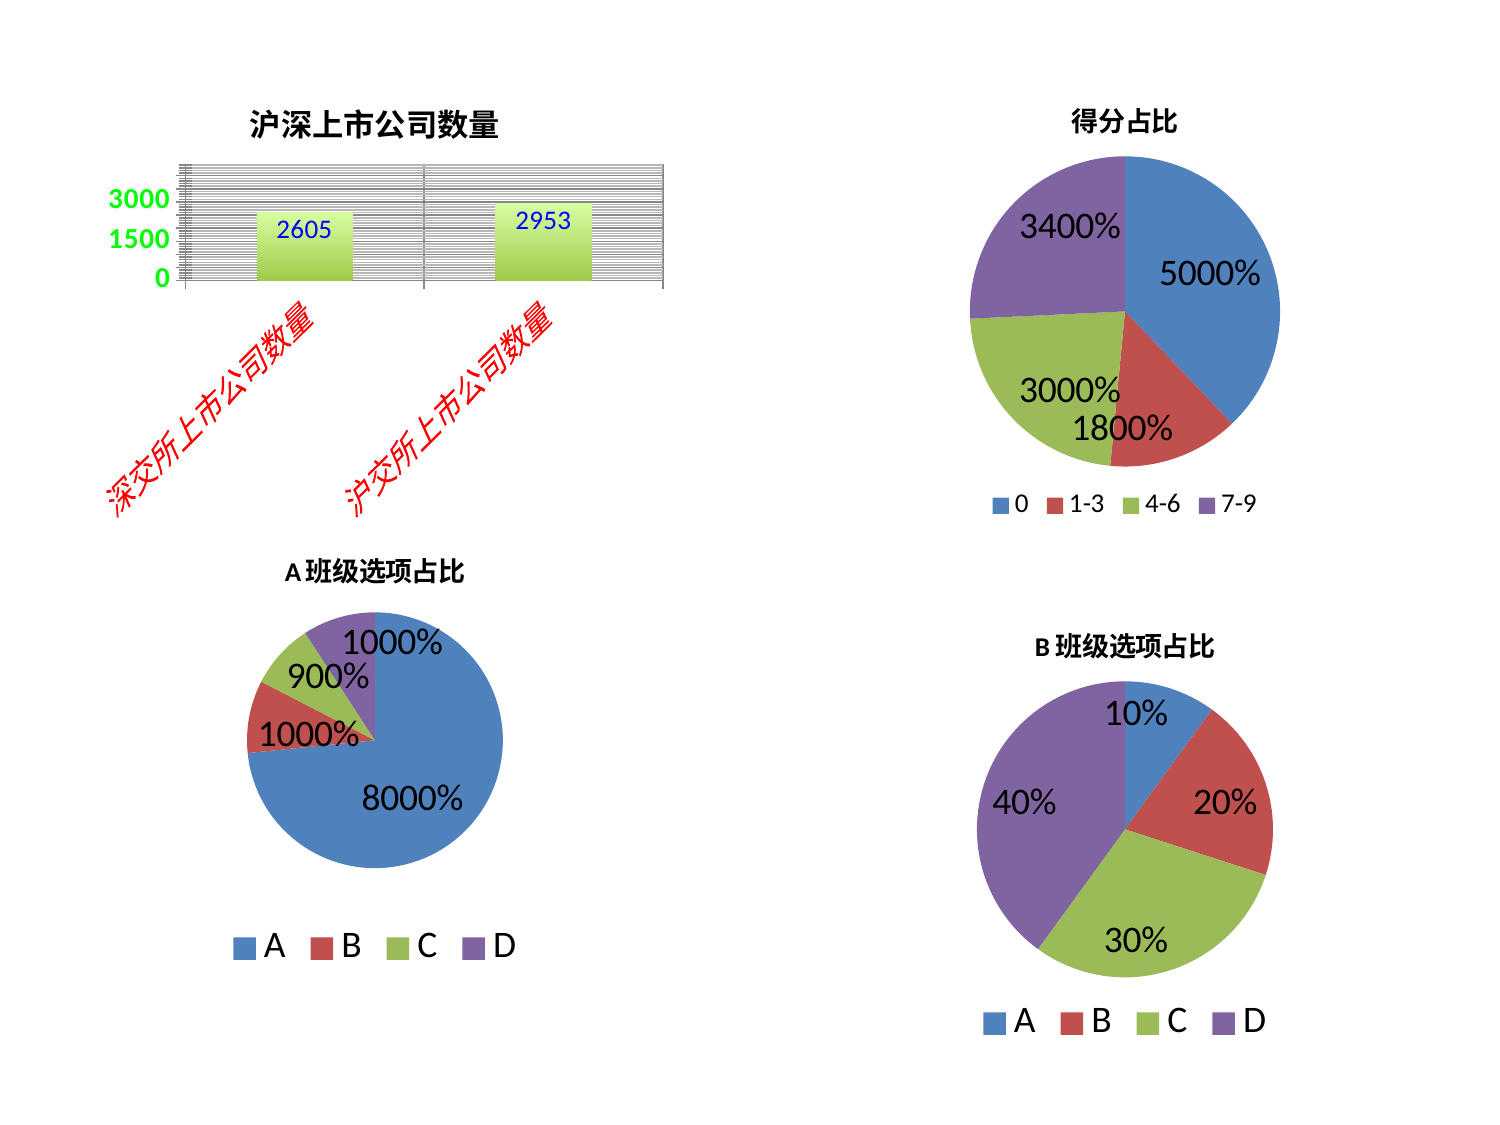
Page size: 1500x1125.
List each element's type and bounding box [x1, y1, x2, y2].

chart [824, 74, 1426, 526]
chart [74, 74, 676, 976]
chart [824, 599, 1426, 1051]
